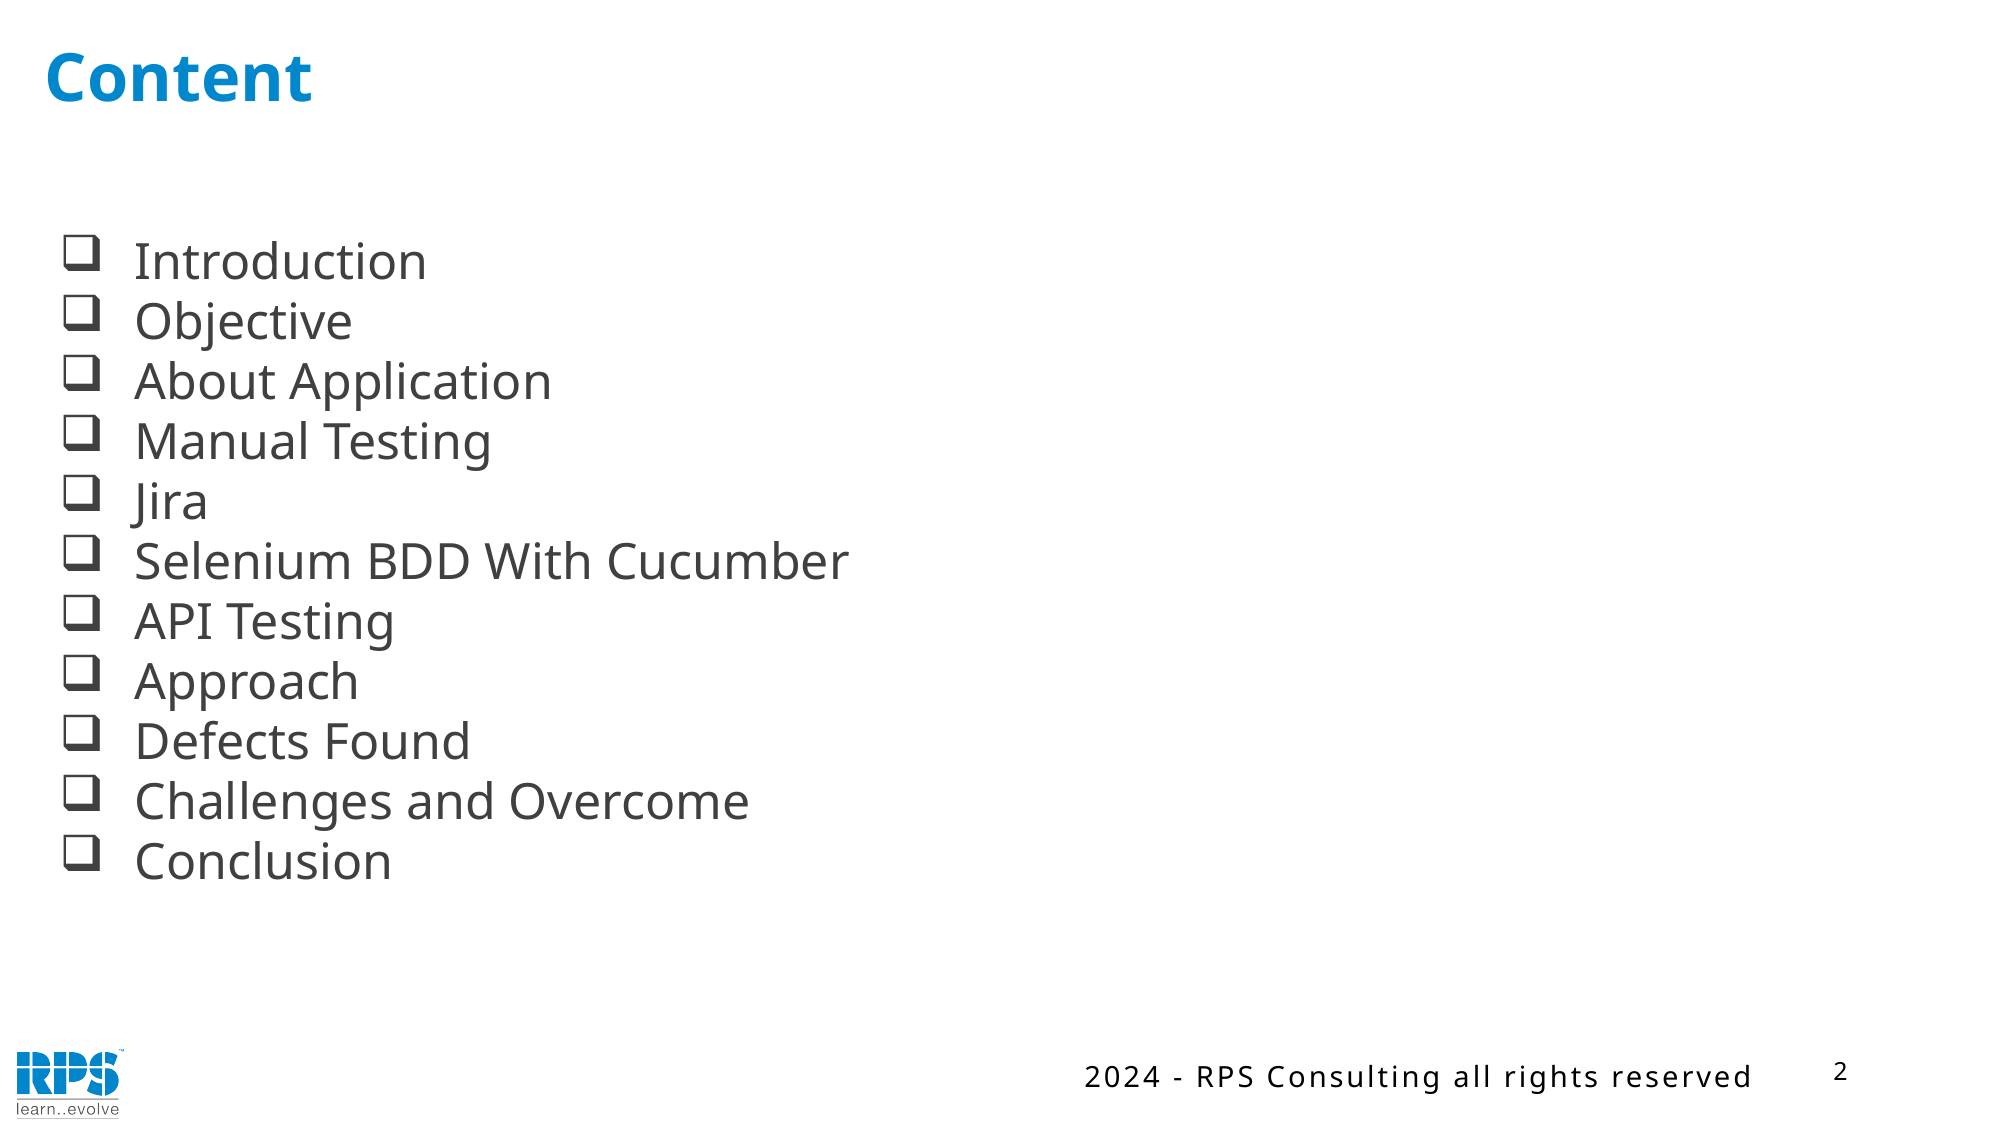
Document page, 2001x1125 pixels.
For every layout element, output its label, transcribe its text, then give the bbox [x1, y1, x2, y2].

text_box Content [44, 34, 1703, 115]
picture [17, 1048, 125, 1120]
text_box Introduction Objective About Application Manual Testing Jira Selenium BDD With Cucumber API Testing Approach Defects Found Challenges and Overcome Conclusion [44, 222, 914, 1107]
text_box 2024 - RPS Consulting all rights reserved [914, 1052, 1412, 1094]
slide_number 2 [1412, 1042, 1863, 1103]
